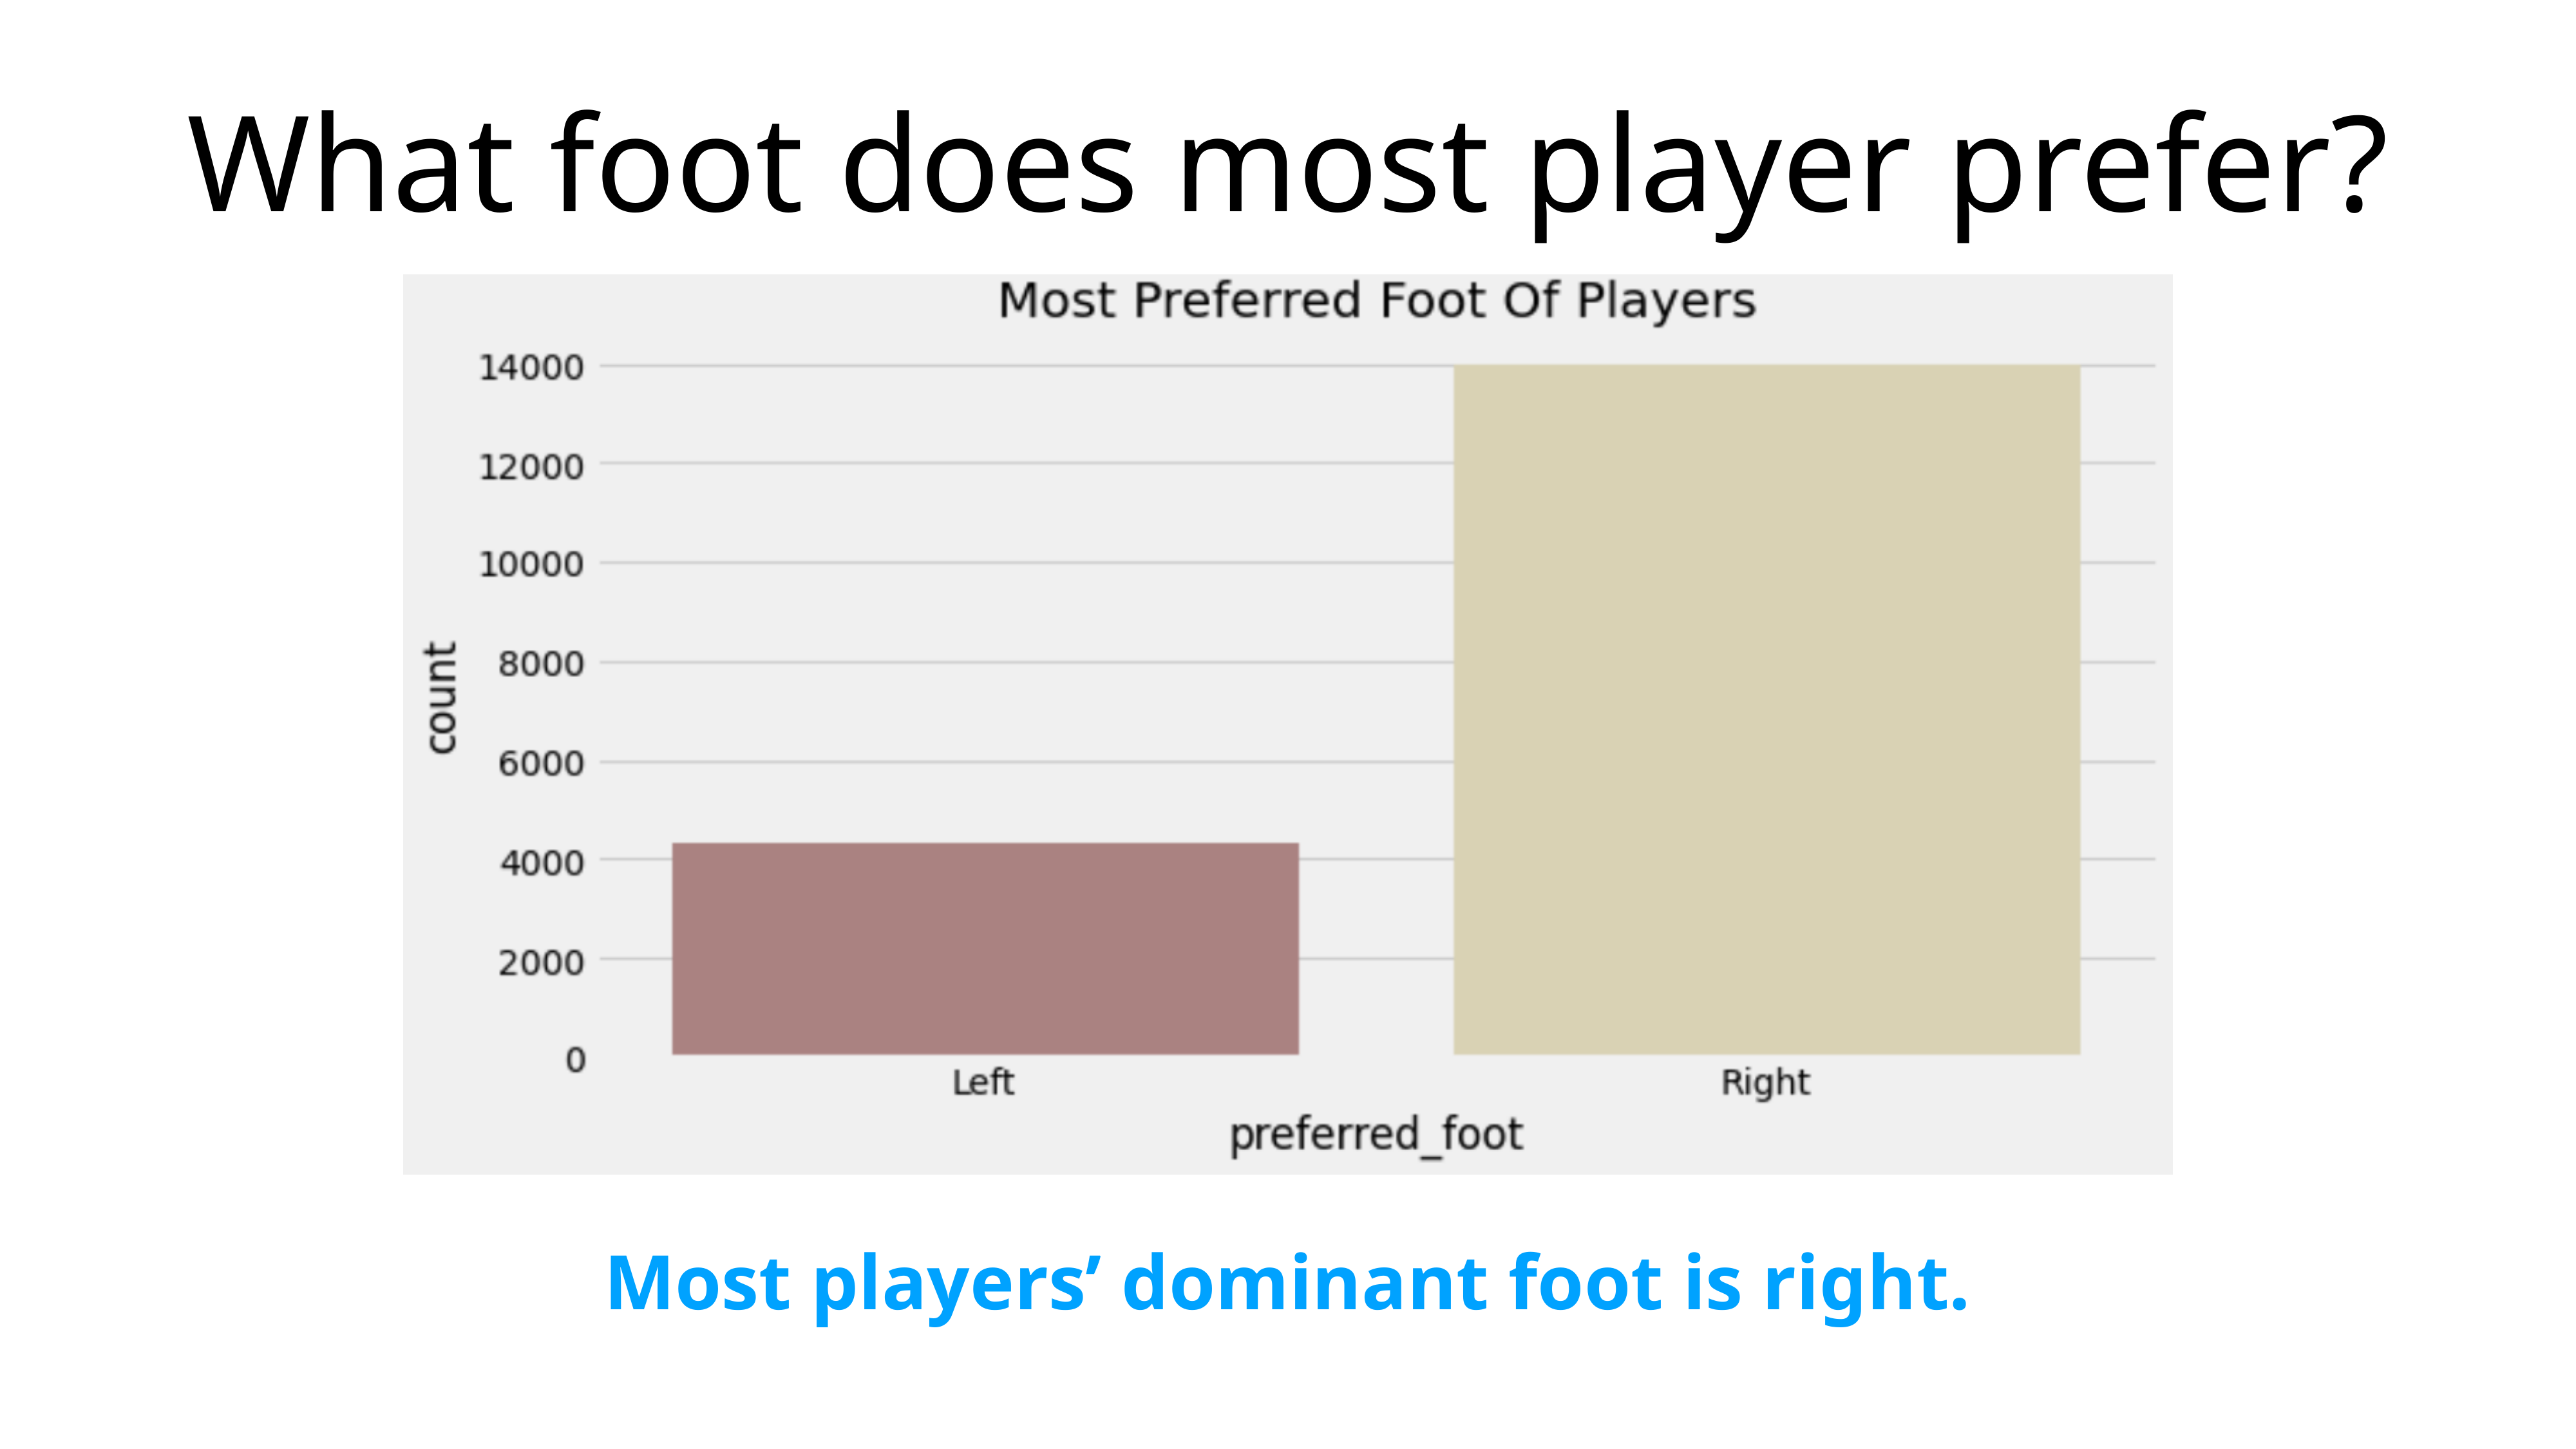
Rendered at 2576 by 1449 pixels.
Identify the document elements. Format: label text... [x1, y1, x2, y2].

title What foot does most player prefer? [178, 37, 2398, 279]
picture [403, 274, 2173, 1175]
text_box Most players’ dominant foot is right. [599, 1229, 1977, 1331]
